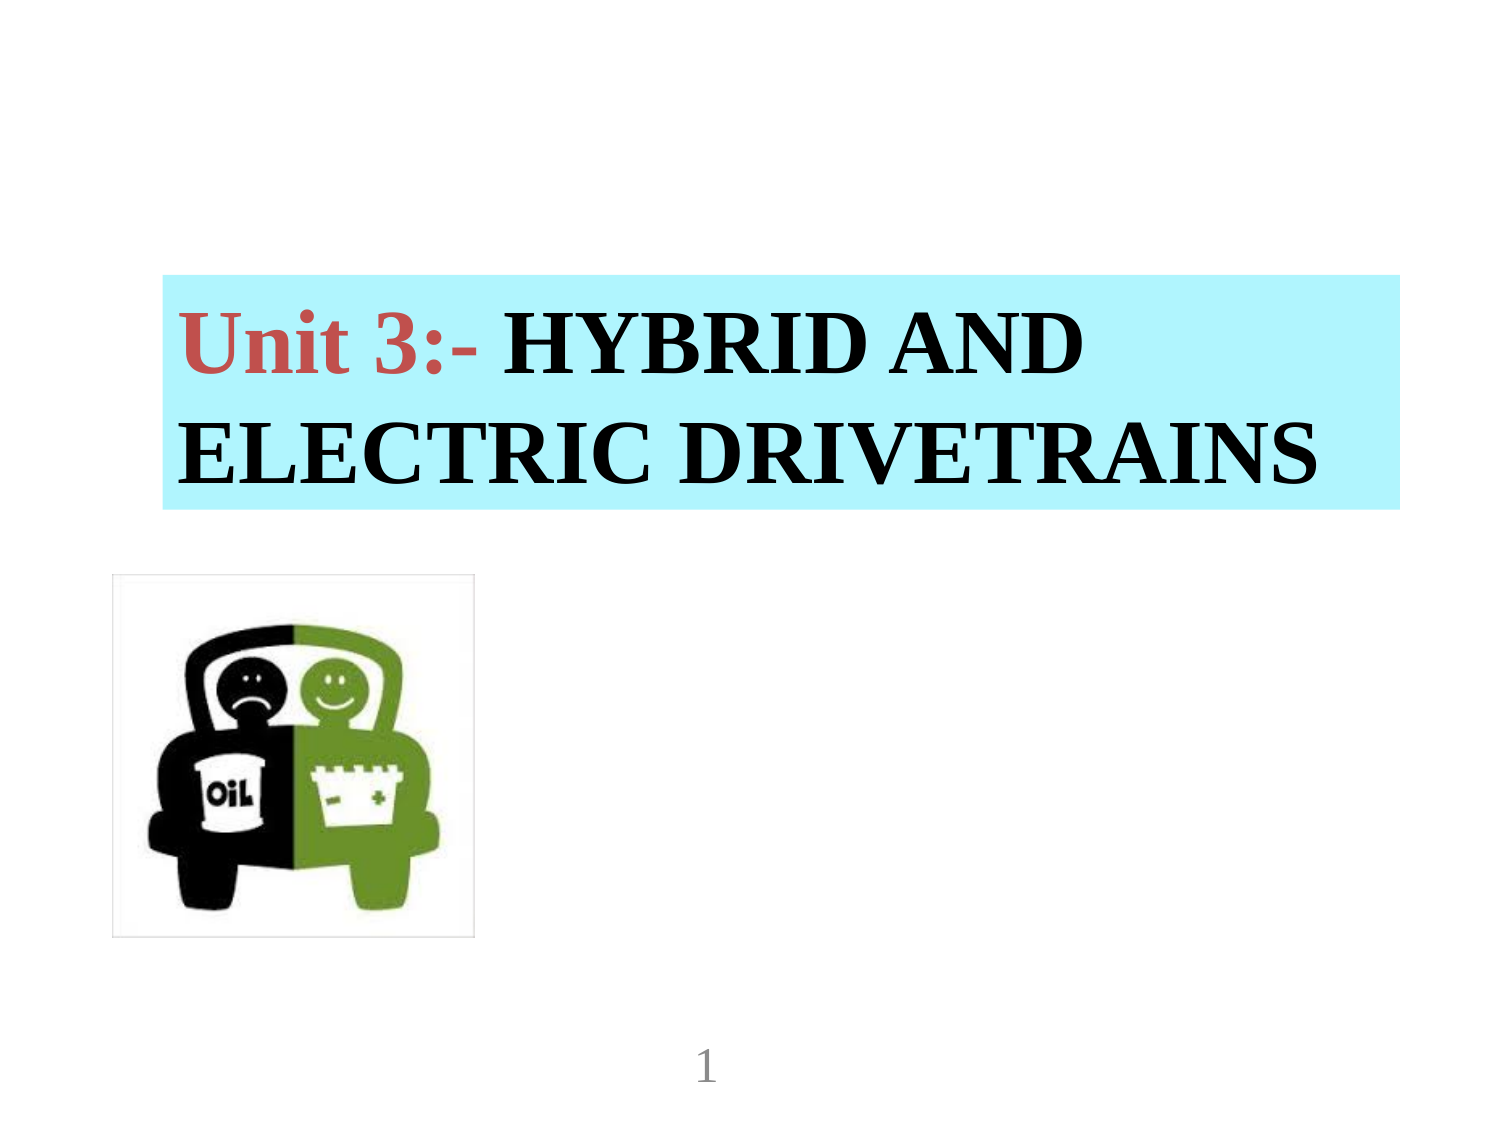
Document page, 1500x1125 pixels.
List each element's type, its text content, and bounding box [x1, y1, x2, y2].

text_box Unit 3:- HYBRID AND ELECTRIC DRIVETRAINS [162, 274, 1400, 510]
picture [112, 574, 476, 938]
slide_number 1 [549, 1025, 863, 1100]
